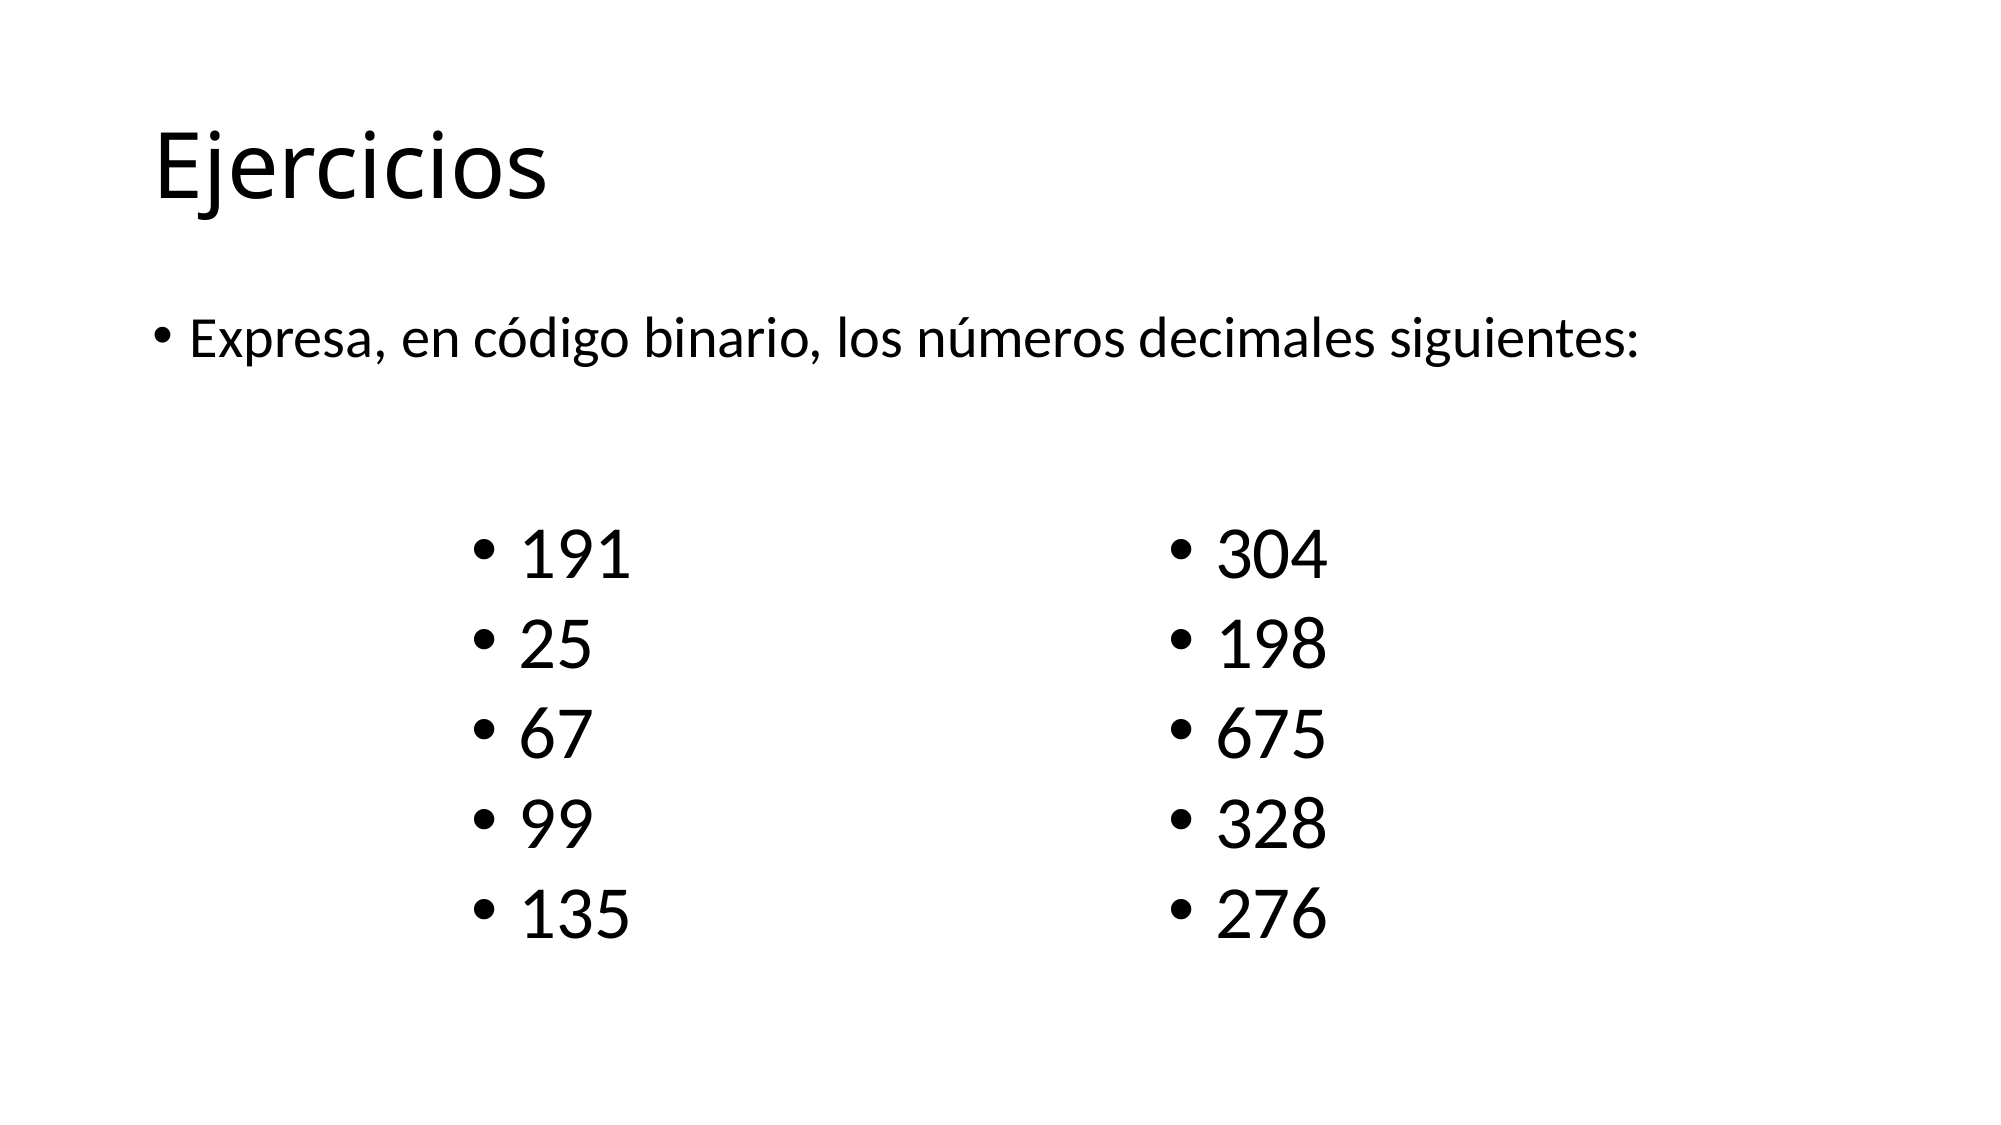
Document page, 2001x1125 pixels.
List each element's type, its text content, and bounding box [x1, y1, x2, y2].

title Ejercicios [137, 59, 1863, 278]
list Expresa, en código binario, los números decimales siguientes: [137, 299, 1863, 387]
text_box 191 25 67 99 135 304 198 675 328 276 [456, 495, 1880, 1101]
